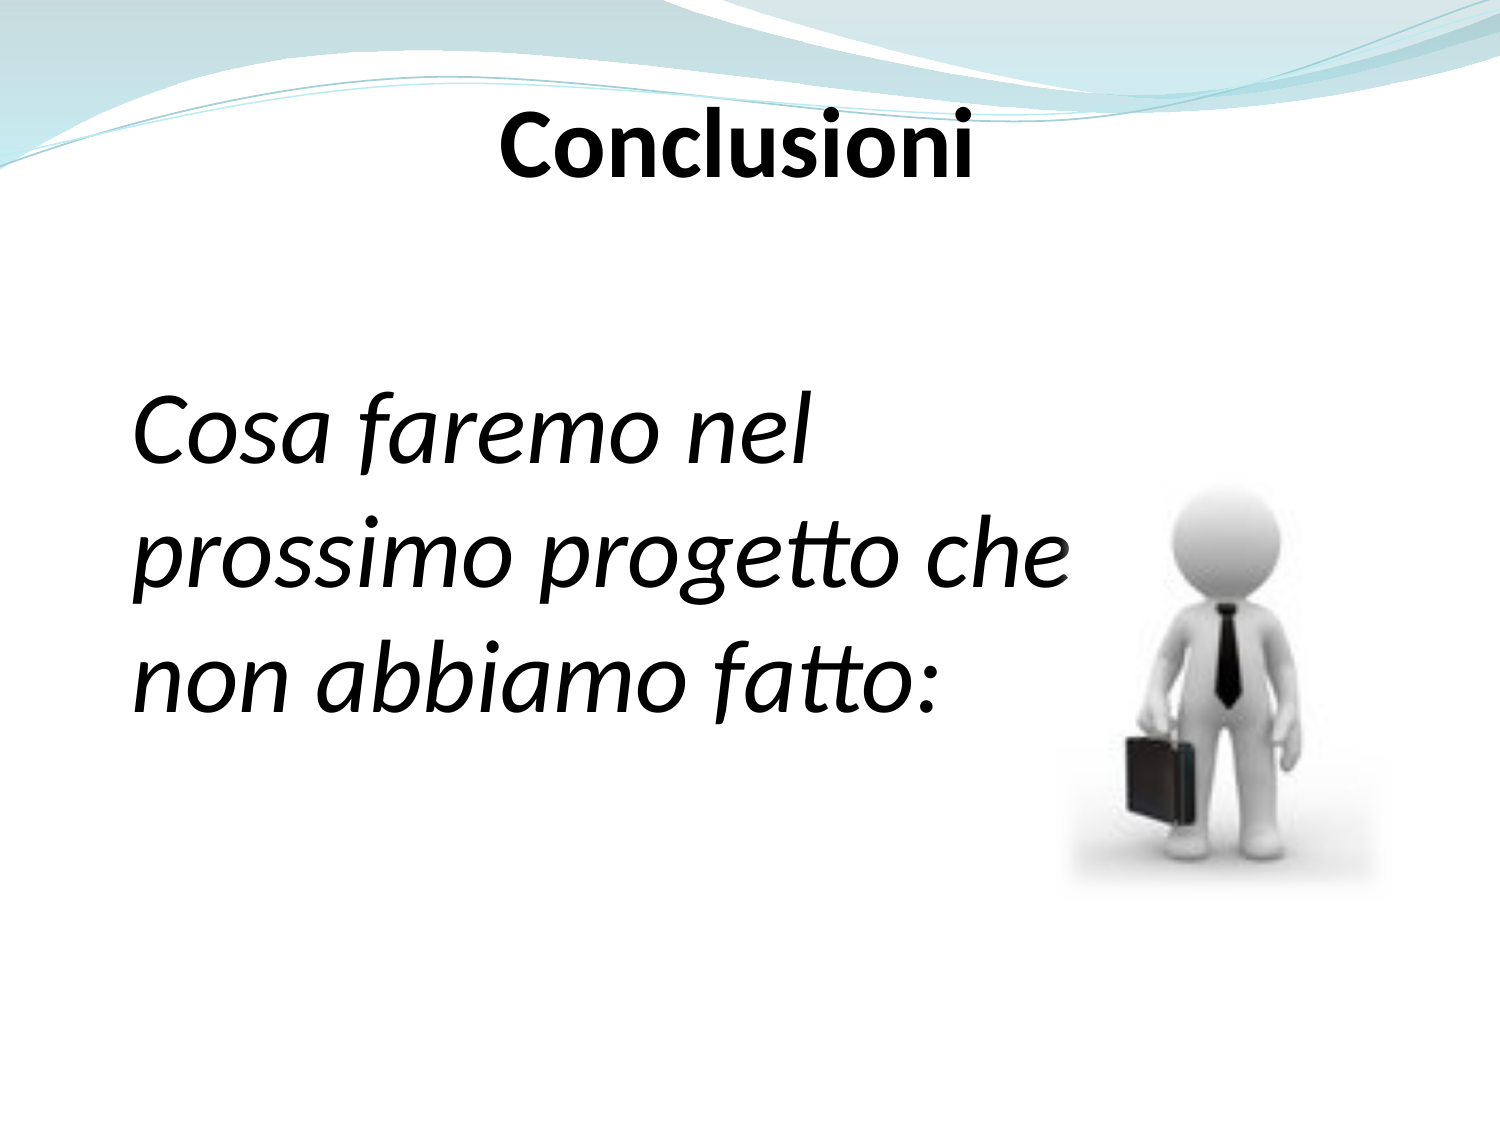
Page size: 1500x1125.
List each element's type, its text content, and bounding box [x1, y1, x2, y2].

text_box Conclusioni [105, 70, 1372, 250]
picture [1054, 456, 1393, 901]
text_box Cosa faremo nel prossimo progetto che non abbiamo fatto: [117, 351, 1102, 742]
text_box [58, 410, 1442, 950]
